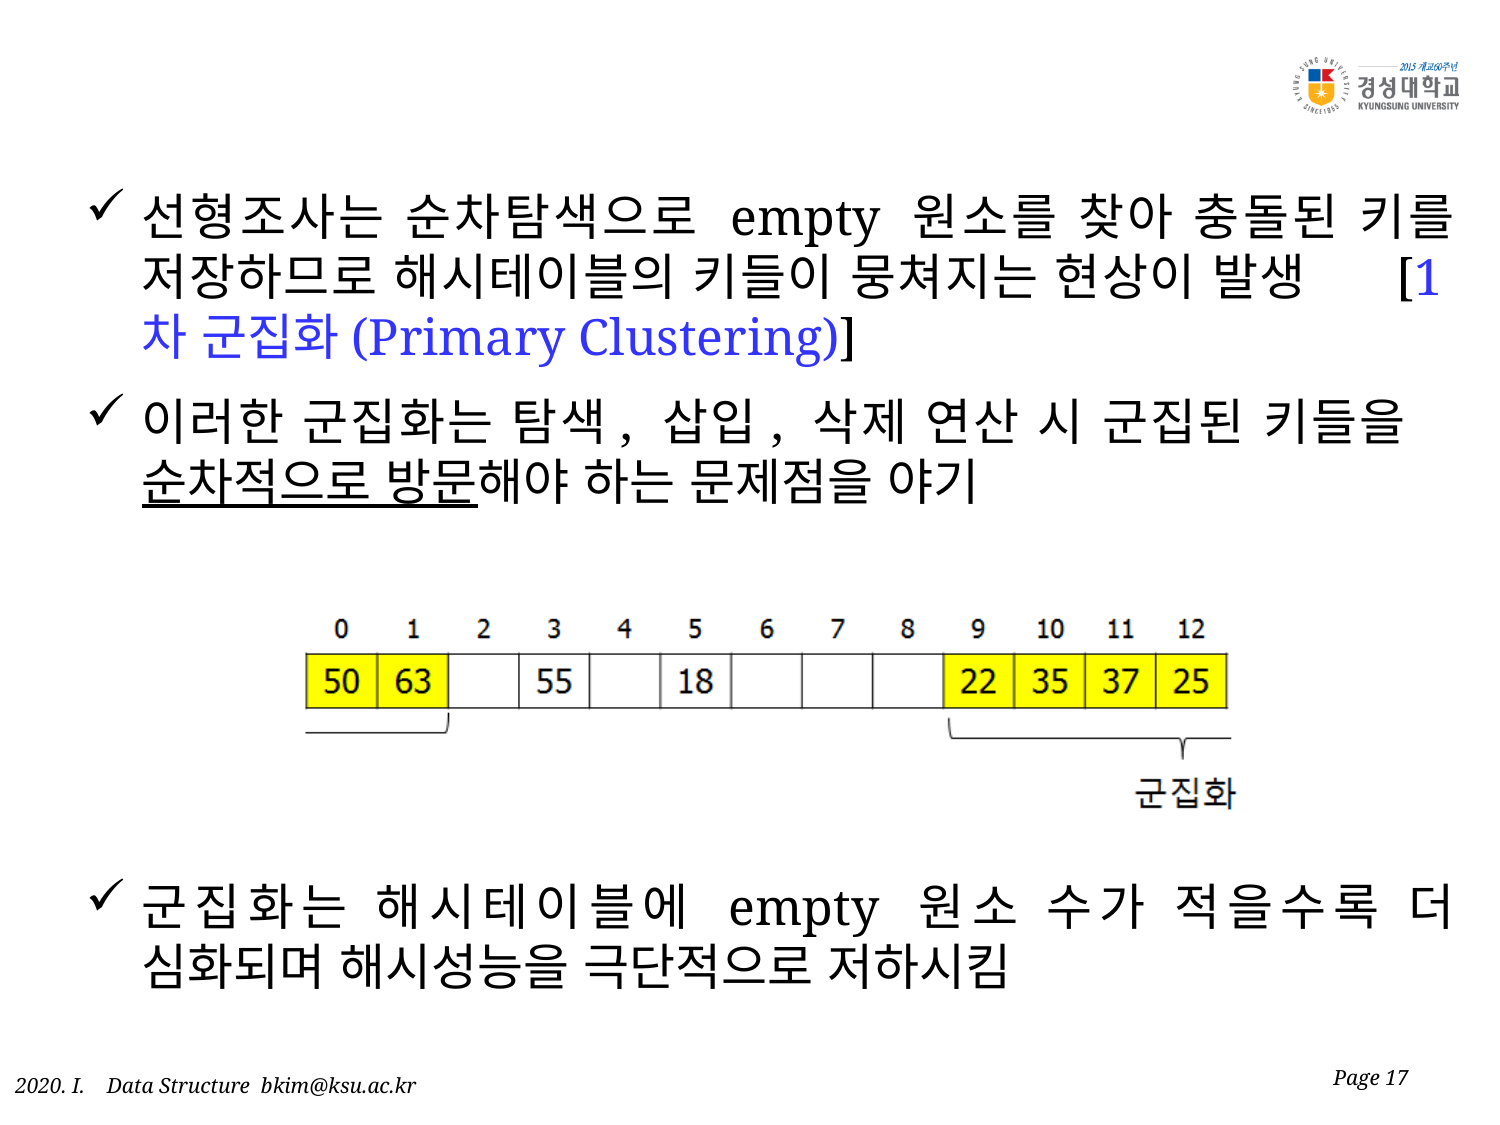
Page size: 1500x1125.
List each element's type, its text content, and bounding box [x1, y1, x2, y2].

picture [1293, 57, 1459, 114]
text_box 선형조사는 순차탐색으로 empty 원소를 찾아 충돌된 키를 저장하므로 해시테이블의 키들이 뭉쳐지는 현상이 발생 [1차 군집화(Primary Clustering)] 이러한 군집화는 탐색, 삽입, 삭제 연산 시 군집된 키들을 순차적으로 방문해야 하는 문제점을 야기 군집화는 해시테이블에 empty 원소 수가 적을수록 더 심화되며 해시성능을 극단적으로 저하시킴 [70, 178, 1470, 1003]
picture [286, 597, 1254, 822]
slide_number Page 17 [1149, 1024, 1424, 1101]
